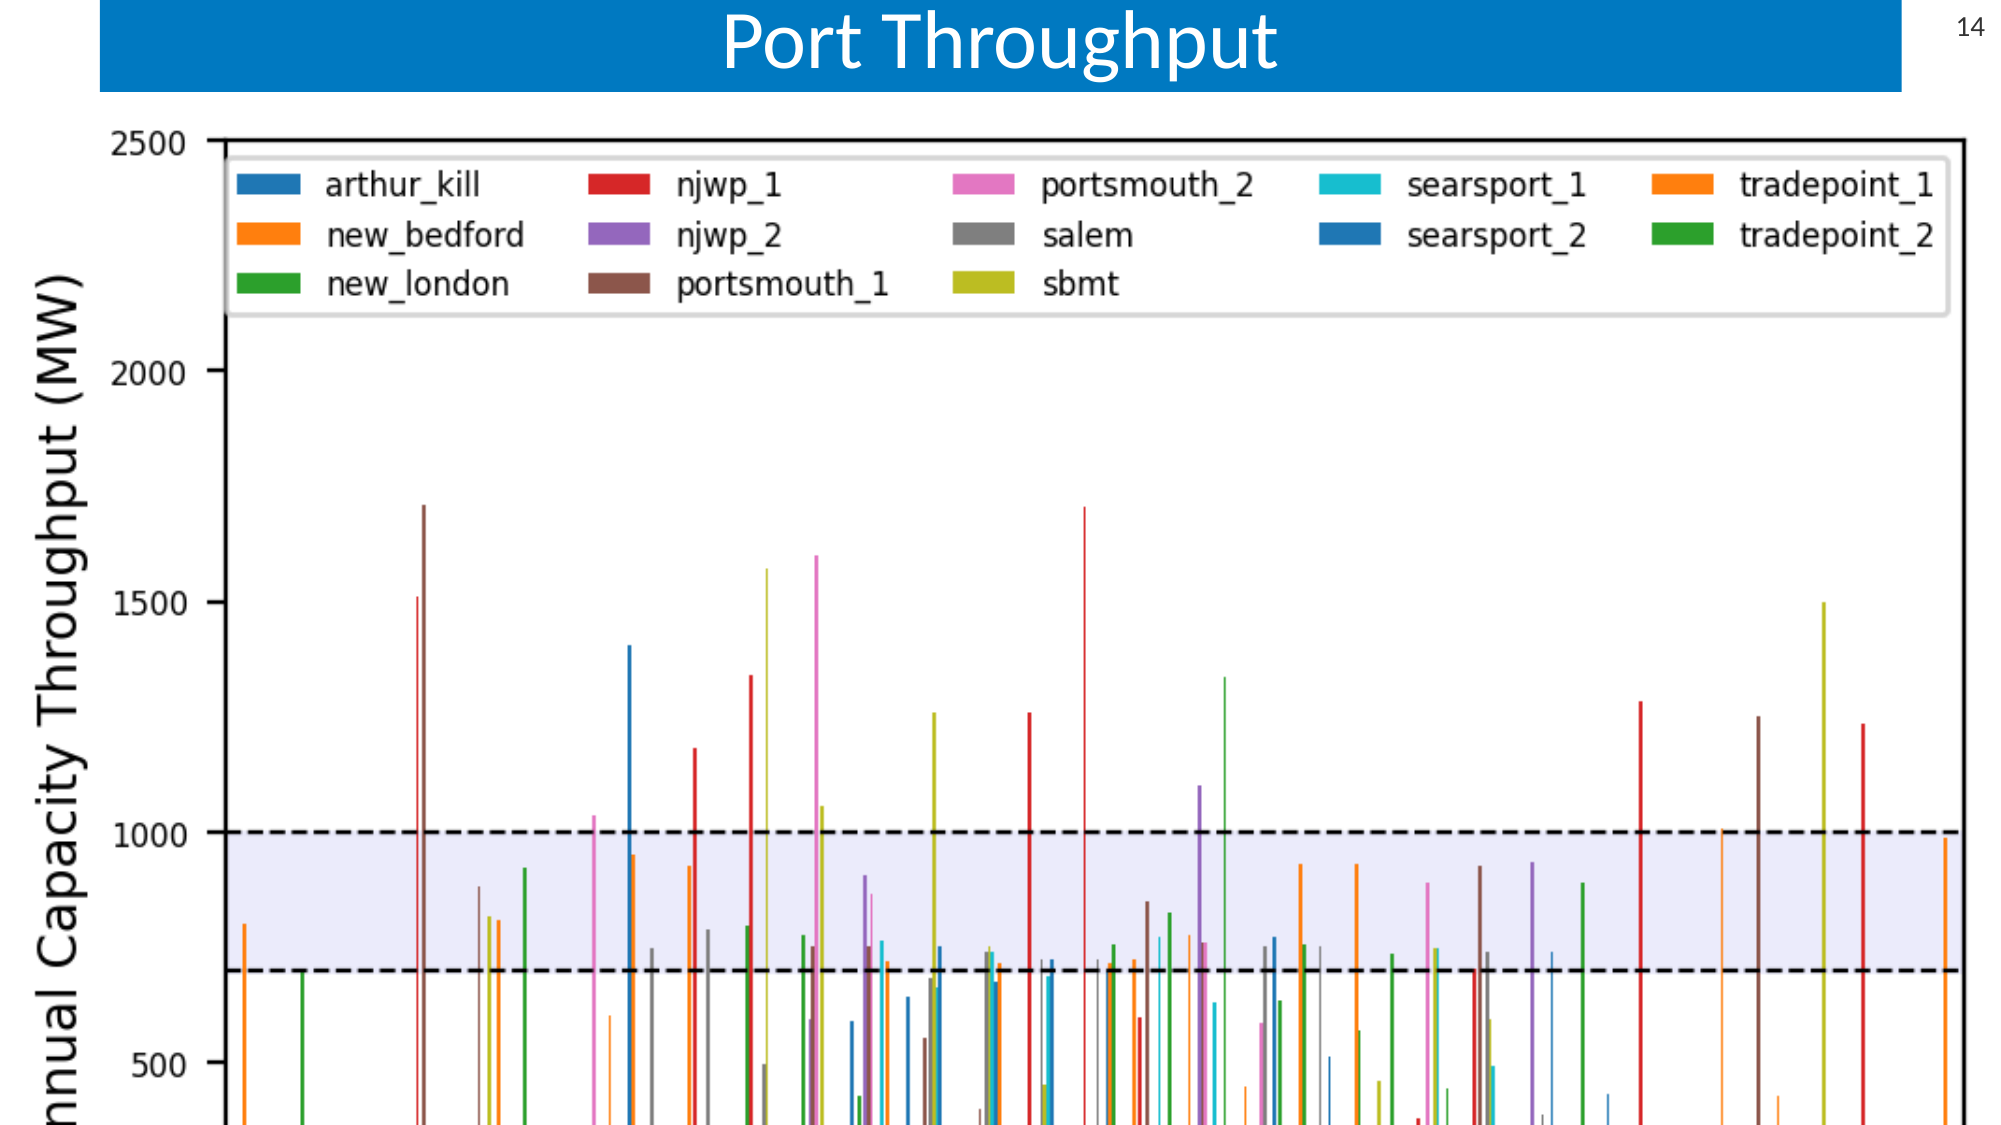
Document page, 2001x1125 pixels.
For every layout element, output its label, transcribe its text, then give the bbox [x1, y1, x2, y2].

picture [0, 92, 2000, 1125]
title Port Throughput [99, 0, 1902, 91]
